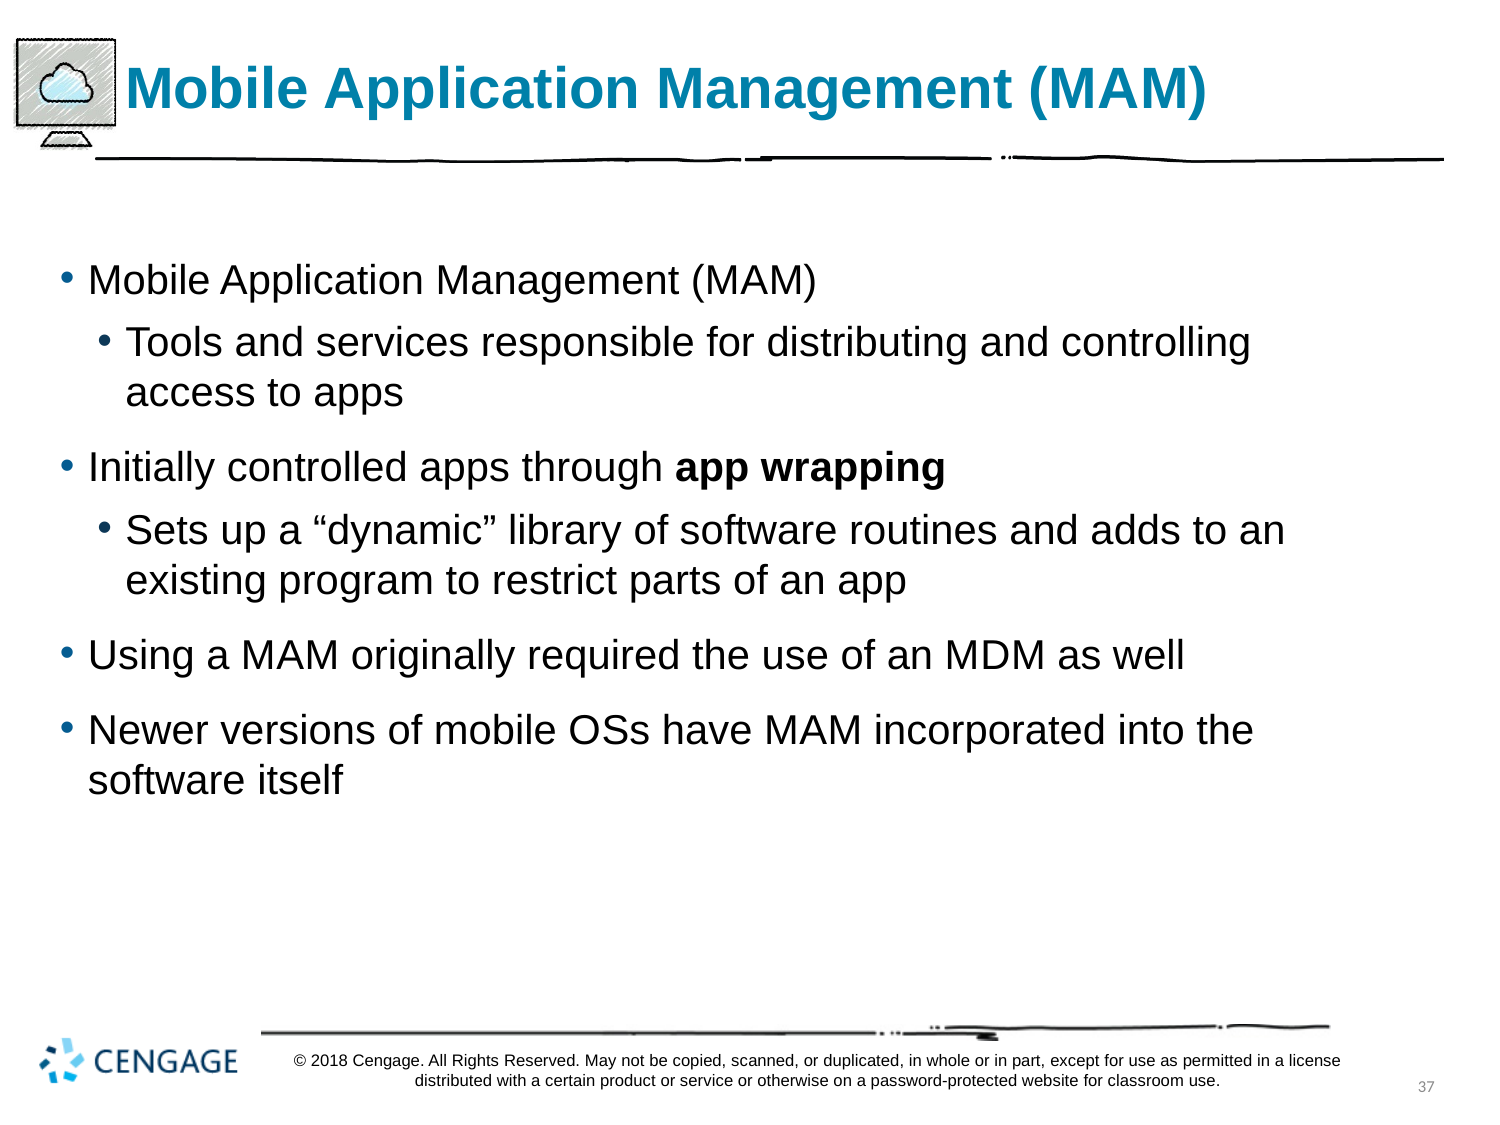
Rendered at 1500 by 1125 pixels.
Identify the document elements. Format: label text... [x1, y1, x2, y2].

picture [13, 36, 117, 151]
picture [95, 155, 1444, 163]
picture [19, 1024, 250, 1096]
list Mobile Application Management (M A M) Tools and services responsible for distributing and controlling access to apps Initially controlled apps through app wrapping Sets up a “dynamic” library of software routines and adds to an existing program to restrict parts of an app Using a M A M originally required the use of an M D M as well Newer versions of mobile O Ss have M A M incorporated into the software itself [59, 252, 1388, 808]
footer © 2018 Cengage. All Rights Reserved. May not be copied, scanned, or duplicated, in whole or in part, except for use as permitted in a license distributed with a certain product or service or otherwise on a password-protected website for classroom use. [262, 1050, 1375, 1091]
title Mobile Application Management (M A M) [125, 60, 1442, 121]
picture [261, 1024, 1331, 1041]
